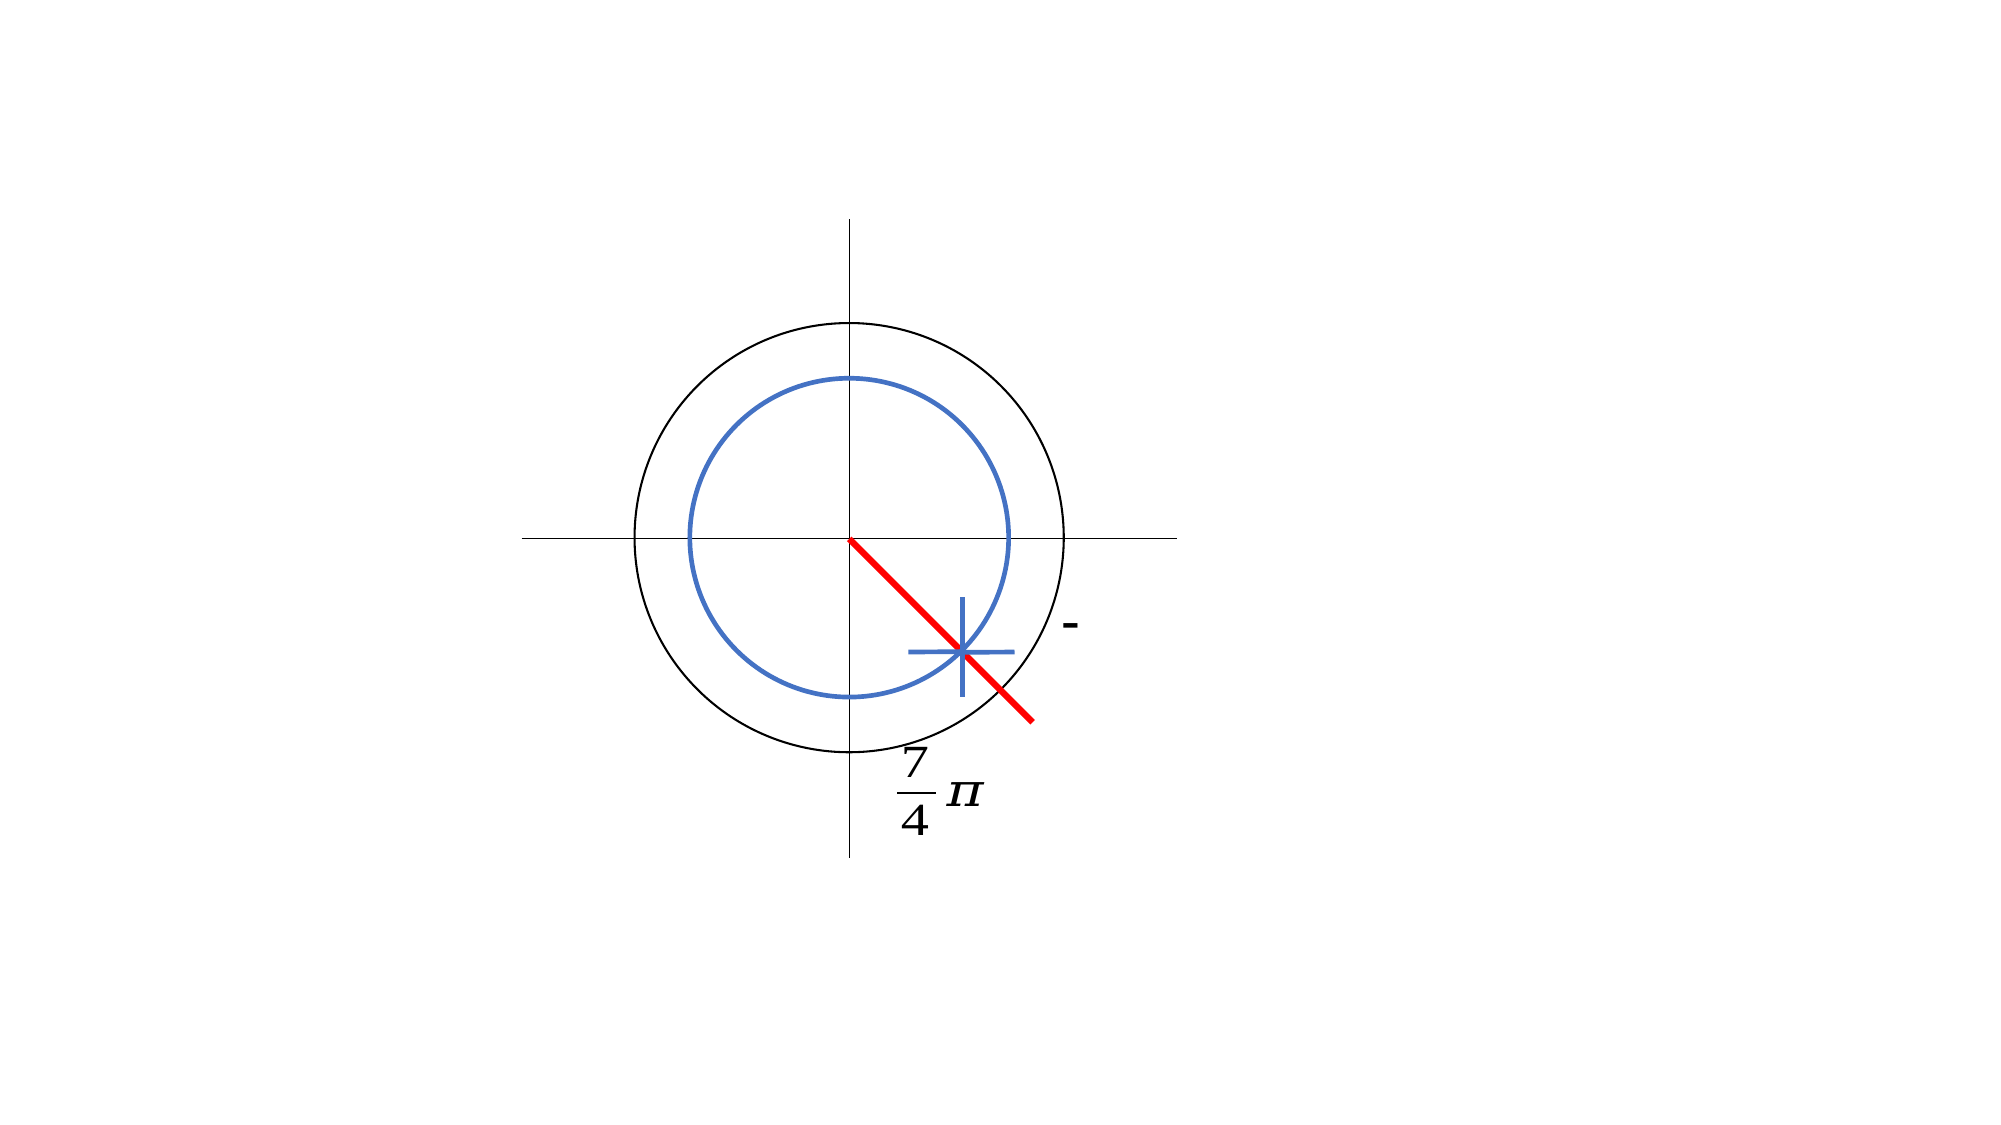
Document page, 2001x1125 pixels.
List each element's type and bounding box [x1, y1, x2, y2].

text_box [850, 723, 960, 754]
text_box [688, 377, 849, 538]
text_box [850, 377, 1010, 538]
text_box [1033, 539, 1065, 651]
text_box [850, 322, 1065, 538]
text_box [688, 539, 849, 699]
text_box [633, 321, 849, 538]
text_box [849, 538, 1033, 723]
text_box [633, 539, 849, 754]
